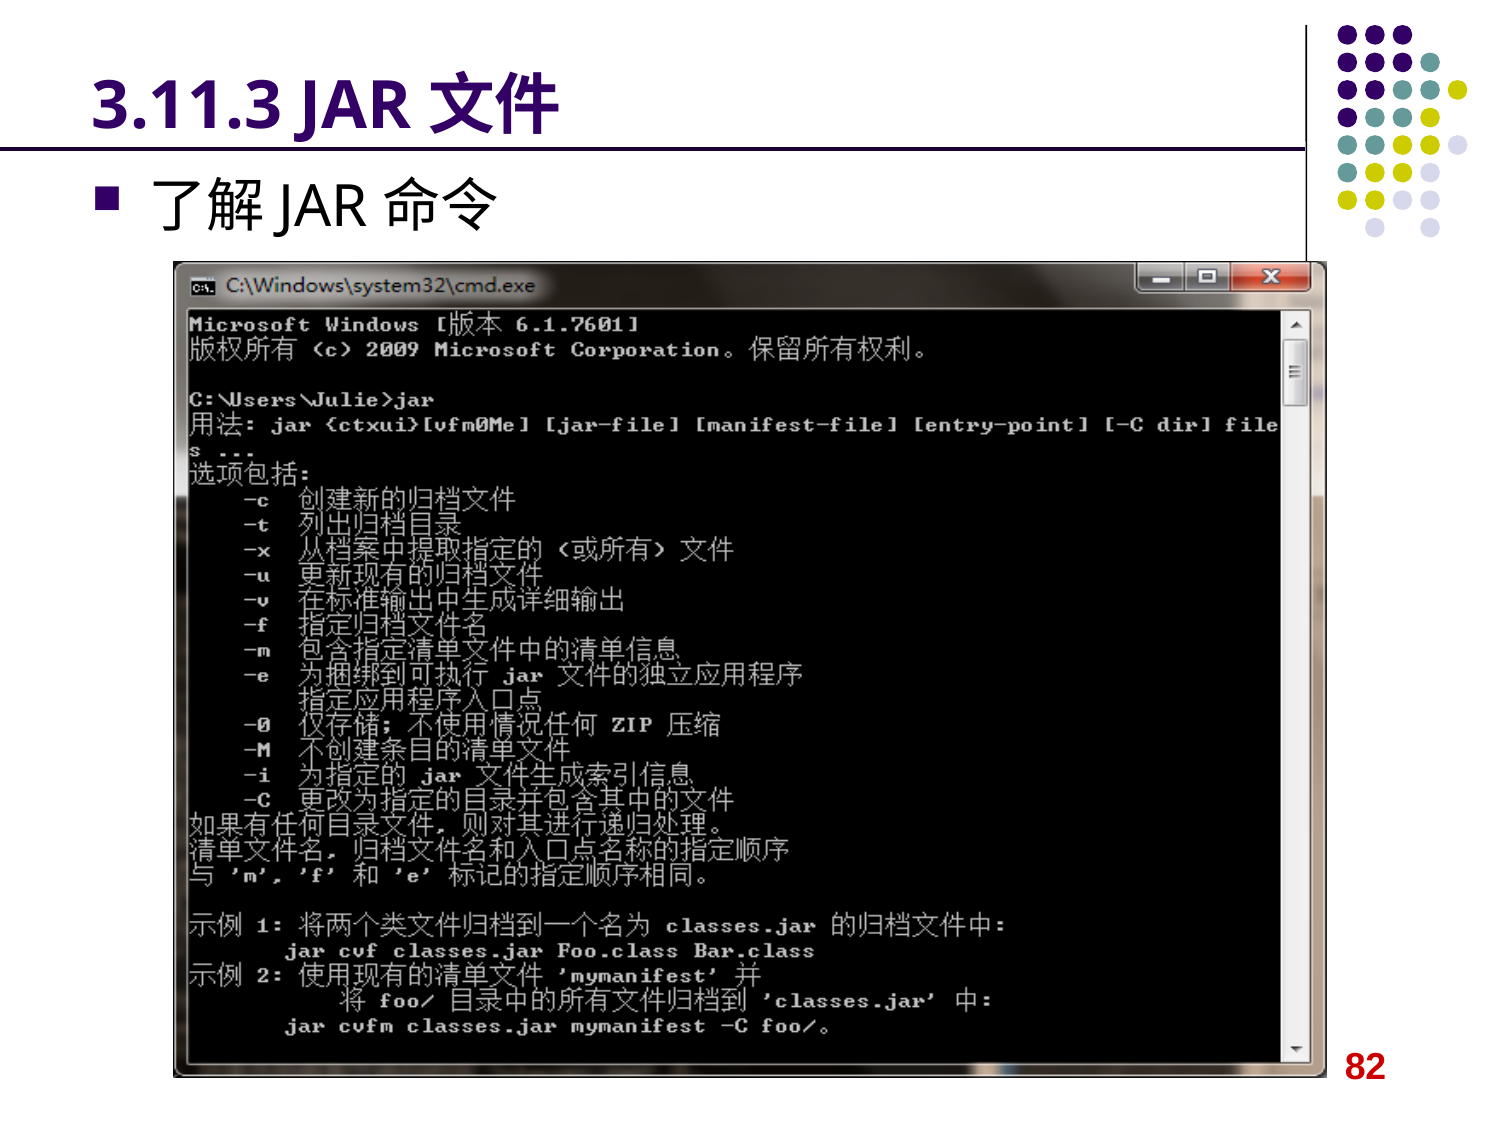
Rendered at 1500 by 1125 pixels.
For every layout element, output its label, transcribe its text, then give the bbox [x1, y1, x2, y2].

list 了解JAR命令 [76, 160, 1427, 256]
title 3.11.3 JAR文件 [76, 31, 1315, 149]
picture [173, 261, 1327, 1078]
